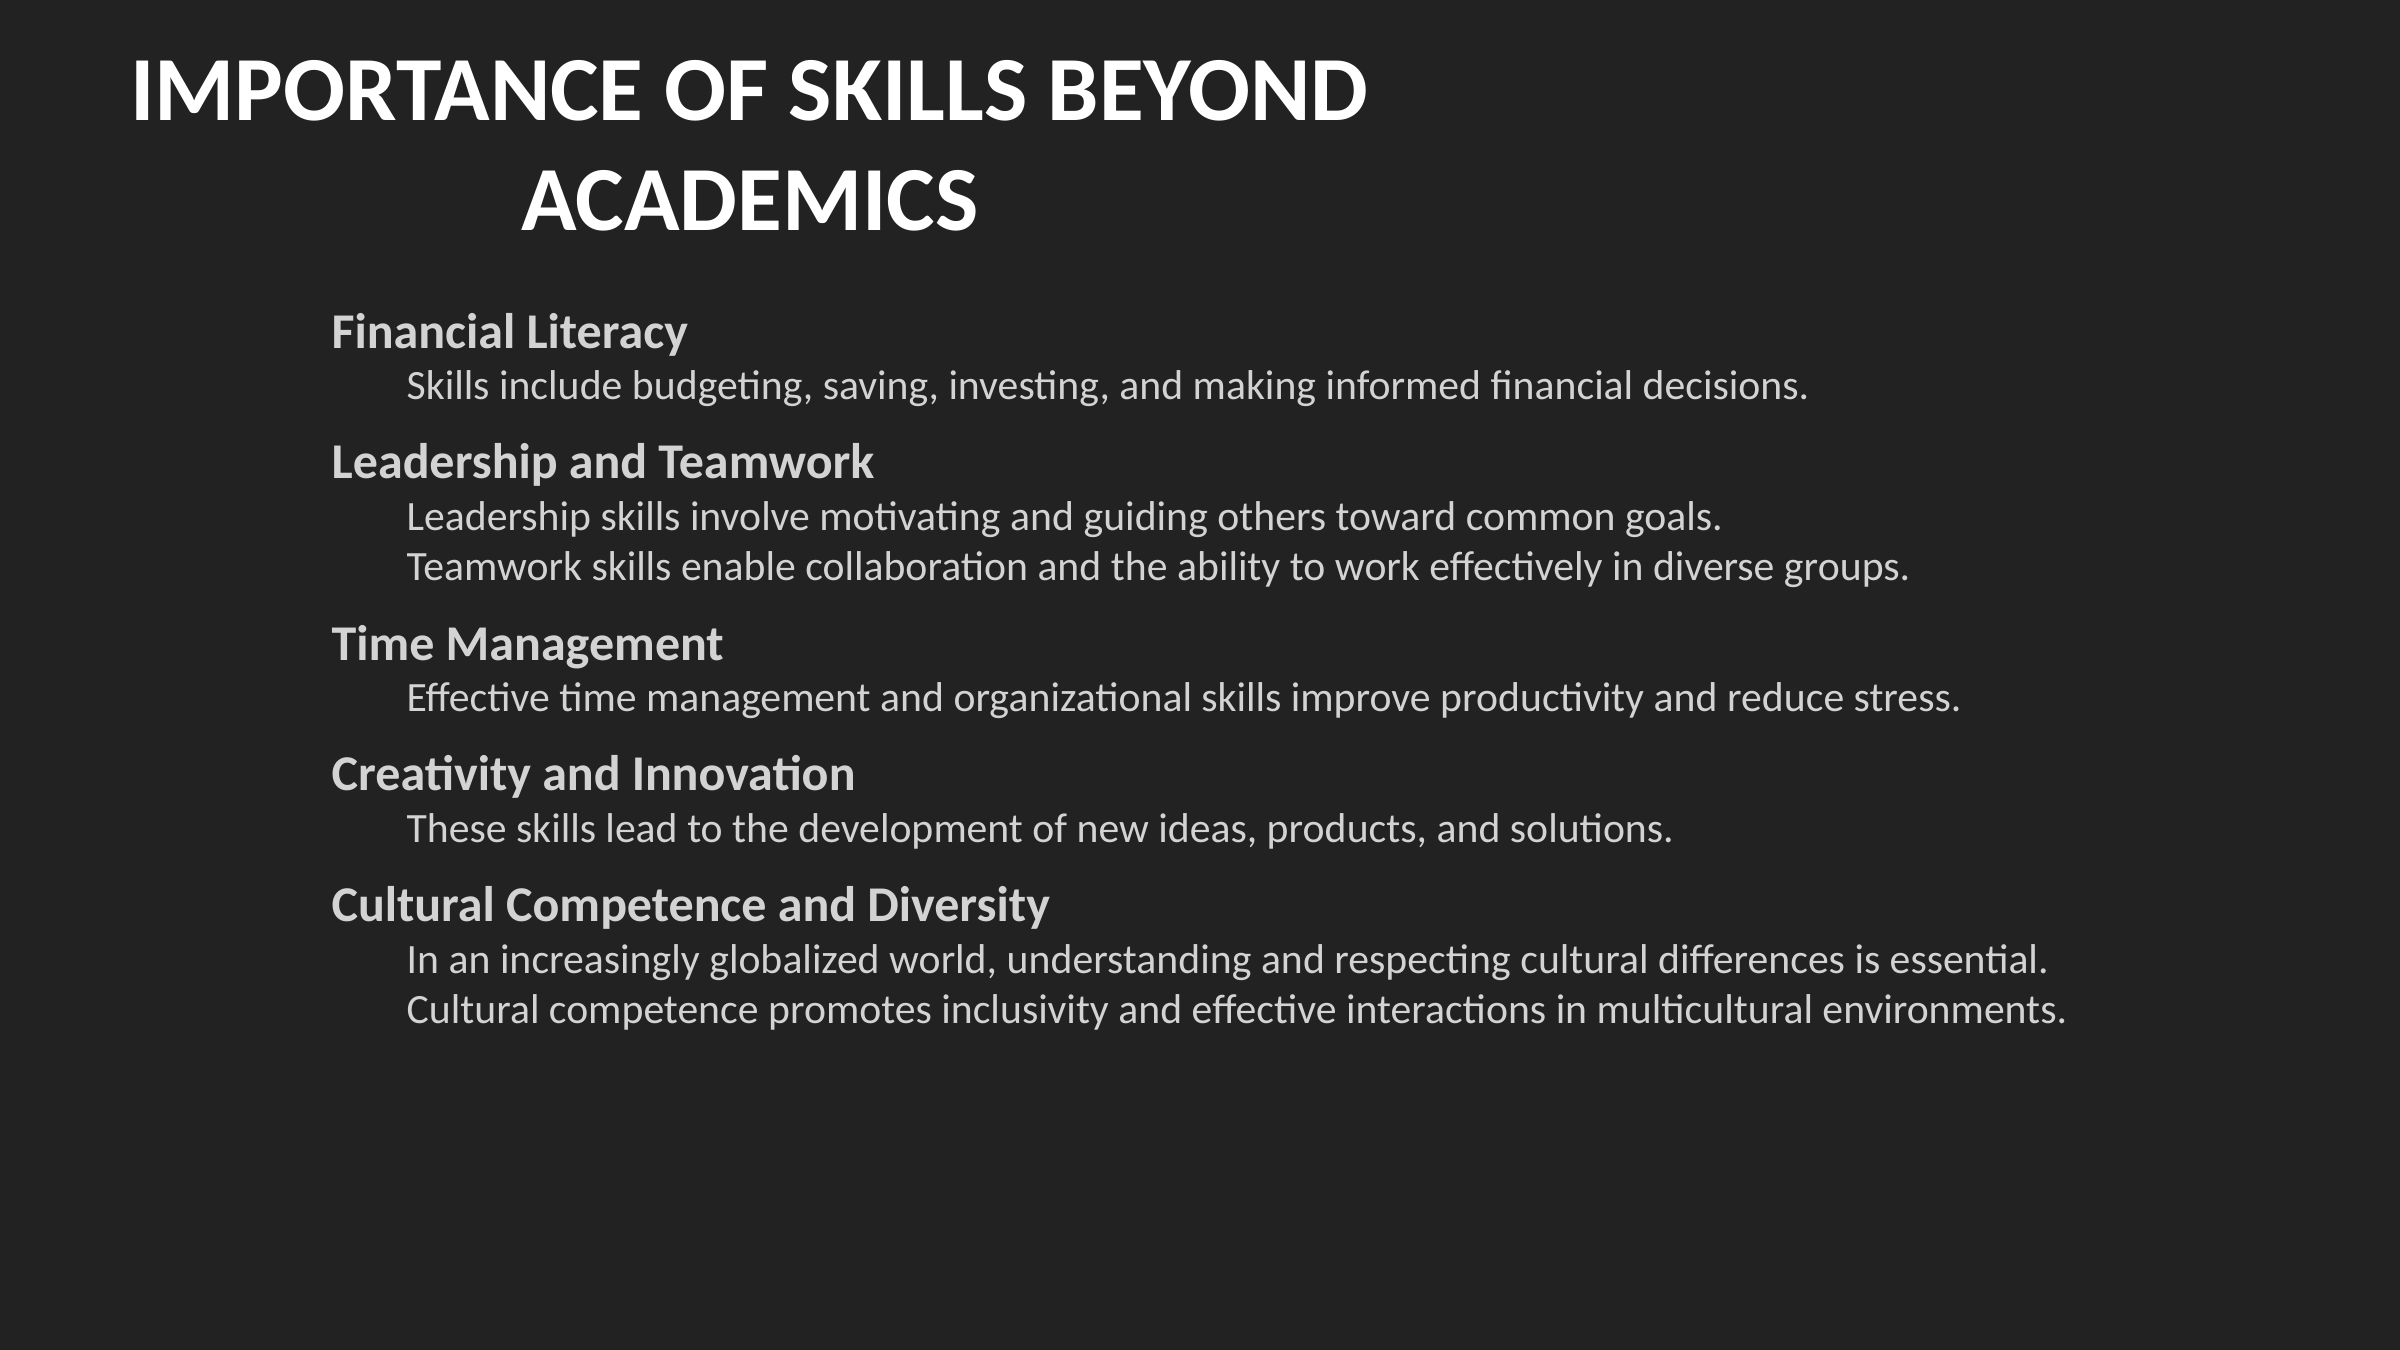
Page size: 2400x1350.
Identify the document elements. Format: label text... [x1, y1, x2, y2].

title IMPORTANCE OF SKILLS BEYOND ACADEMICS [75, 45, 1425, 233]
text_box Financial Literacy Skills include budgeting, saving, investing, and making informed financial decisions. Leadership and Teamwork Leadership skills involve motivating and guiding others toward common goals. Teamwork skills enable collaboration and the ability to work effectively in diverse groups. Time Management Effective time management and organizational skills improve productivity and reduce stress. Creativity and Innovation These skills lead to the development of new ideas, products, and solutions. Cultural Competence and Diversity In an increasingly globalized world, understanding and respecting cultural differences is essential. Cultural competence promotes inclusivity and effective interactions in multicultural environments. [316, 224, 2083, 1040]
